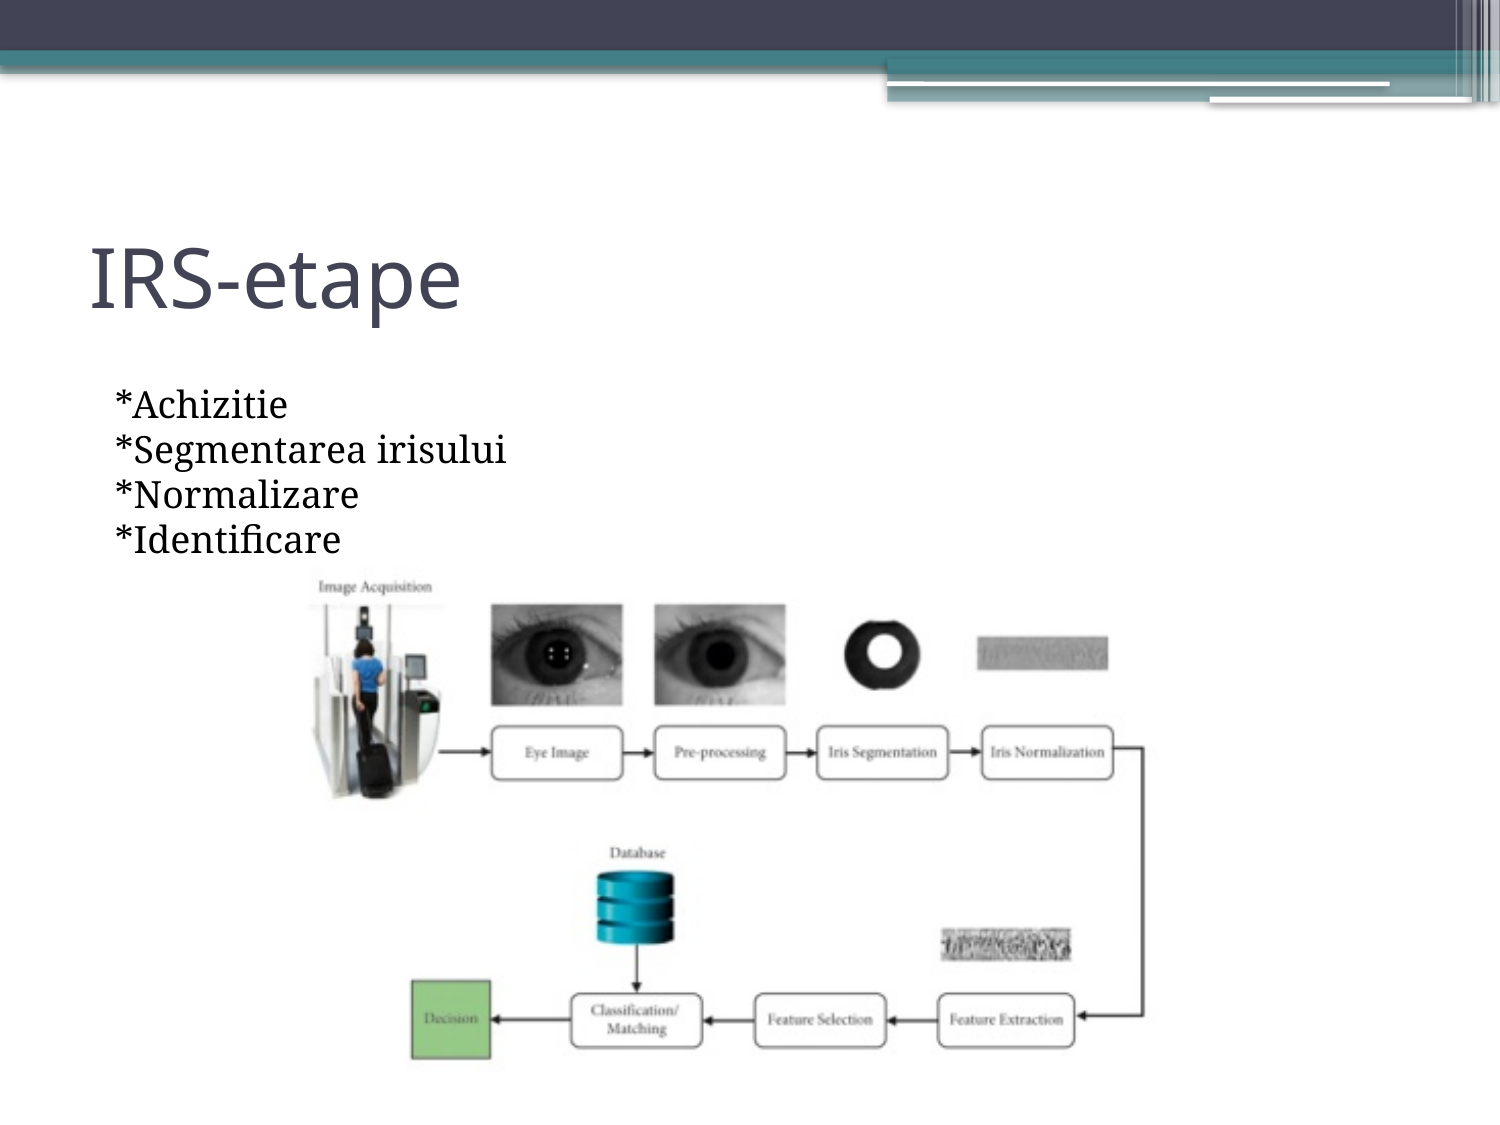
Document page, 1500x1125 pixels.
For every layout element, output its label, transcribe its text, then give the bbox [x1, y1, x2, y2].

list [277, 550, 1176, 1091]
text_box *Achizitie *Segmentarea irisului *Normalizare *Identificare [100, 373, 1034, 569]
title IRS-etape [75, 187, 1425, 363]
